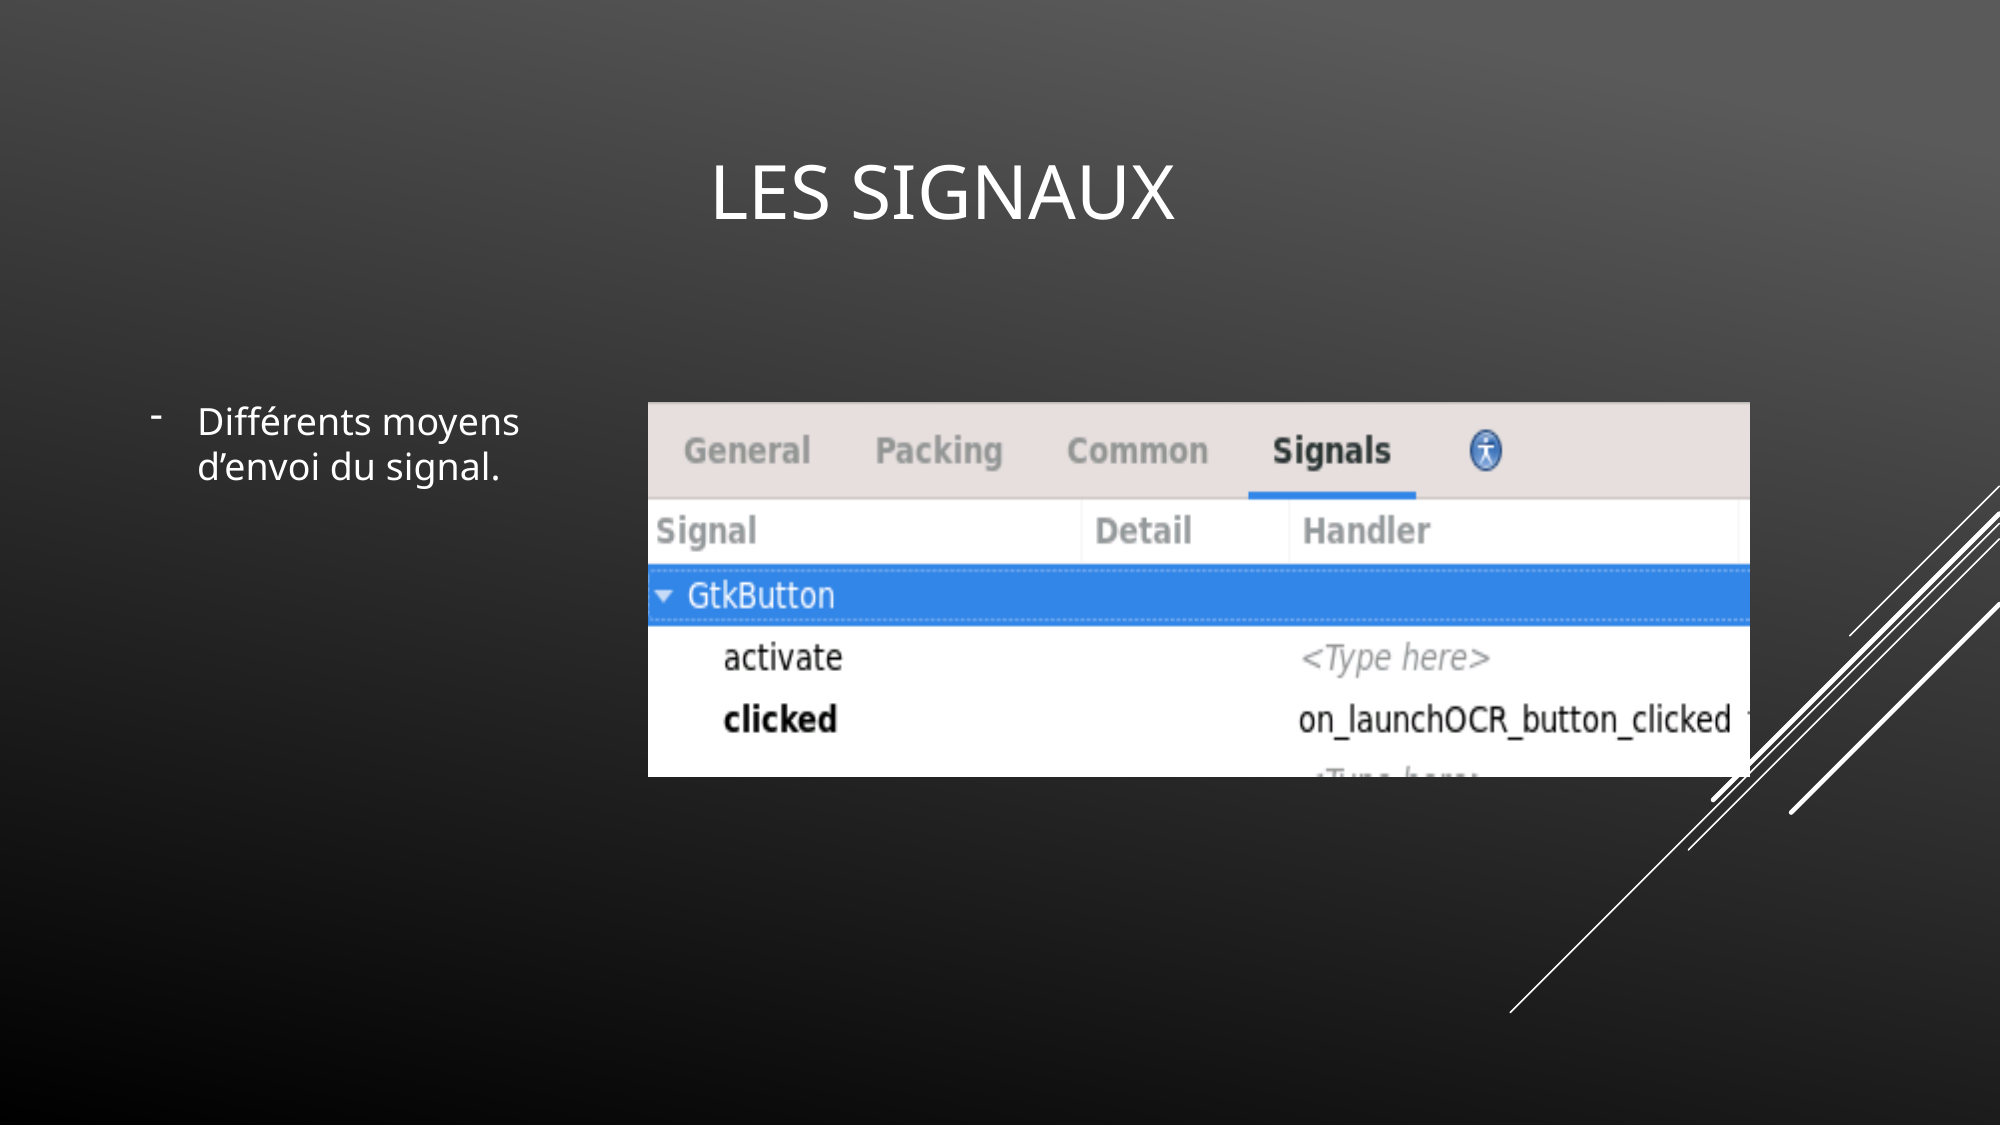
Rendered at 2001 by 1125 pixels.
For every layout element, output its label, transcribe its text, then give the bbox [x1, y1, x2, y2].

title Les signaux [242, 66, 1643, 314]
text_box Différents moyens d’envoi du signal. [135, 390, 538, 495]
picture [647, 402, 1751, 777]
